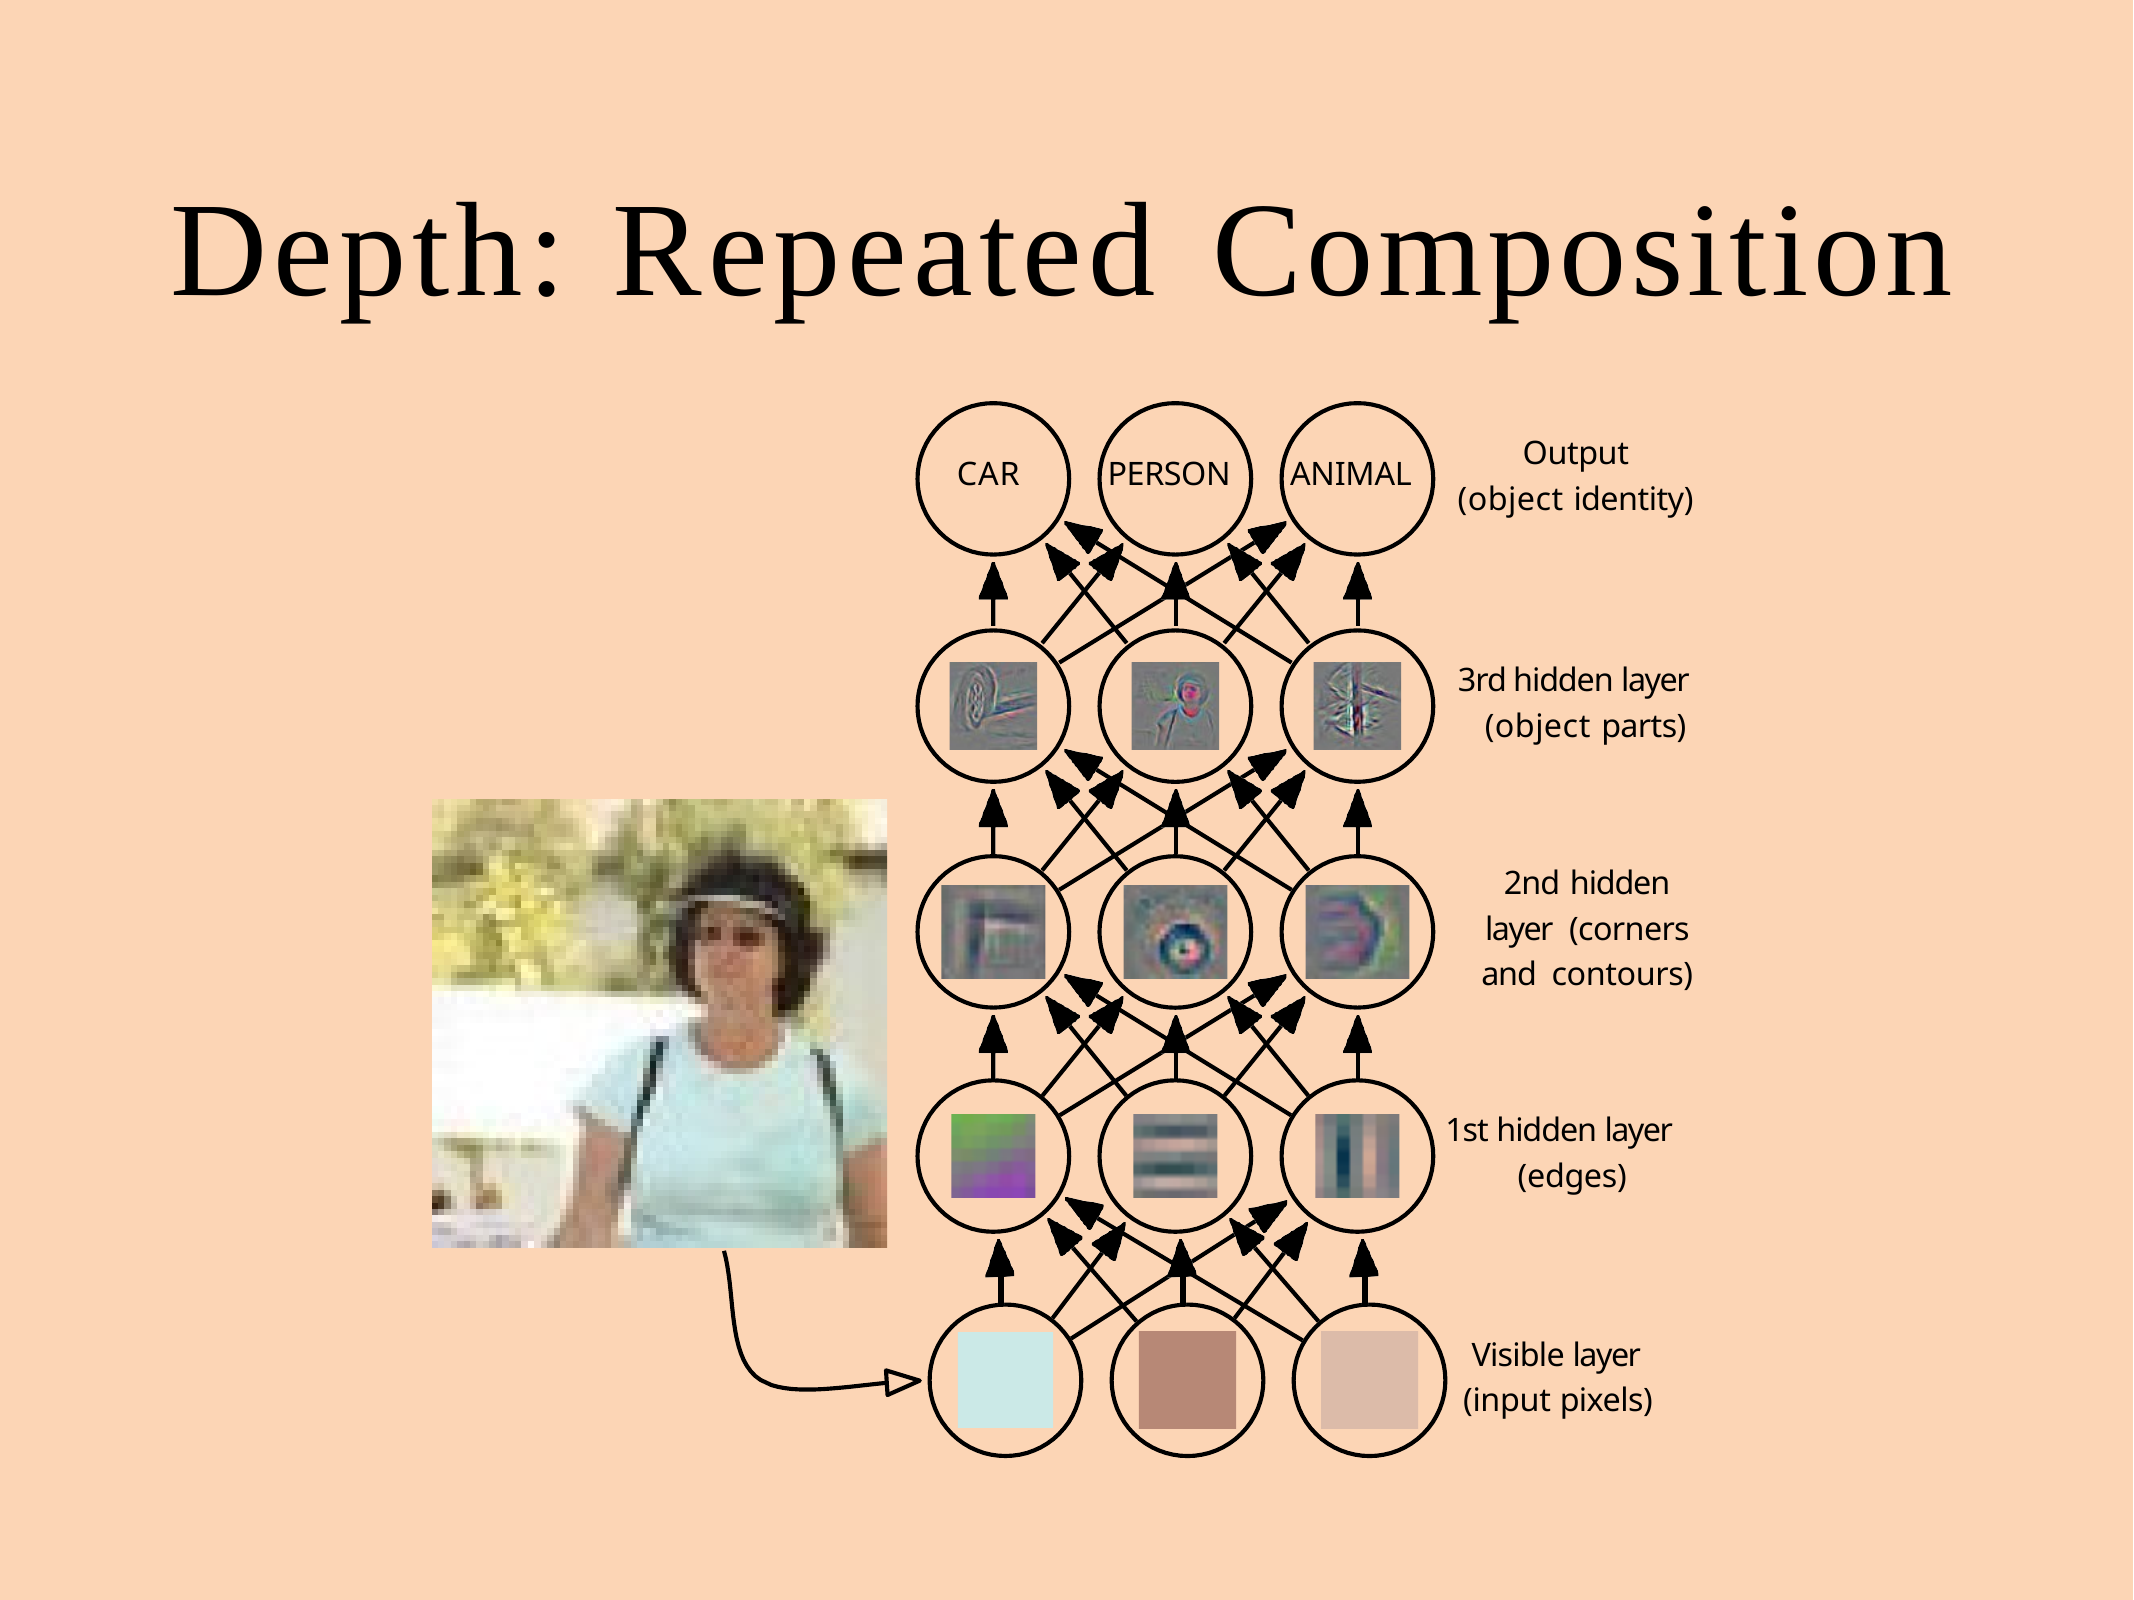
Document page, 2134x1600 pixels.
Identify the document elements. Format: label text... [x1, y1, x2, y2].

text_box 2nd hidden layer (corners and contours) [1463, 854, 1710, 992]
text_box 3rd hidden layer (object parts) [1455, 651, 1696, 744]
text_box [431, 400, 1448, 1459]
title Depth: Repeated Composition [168, 158, 1965, 429]
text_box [978, 521, 1373, 665]
text_box 1st hidden layer (edges) [1452, 1101, 1678, 1194]
text_box Visible layer (input pixels) [1461, 1325, 1661, 1418]
text_box Output (object identity) [1455, 423, 1697, 517]
